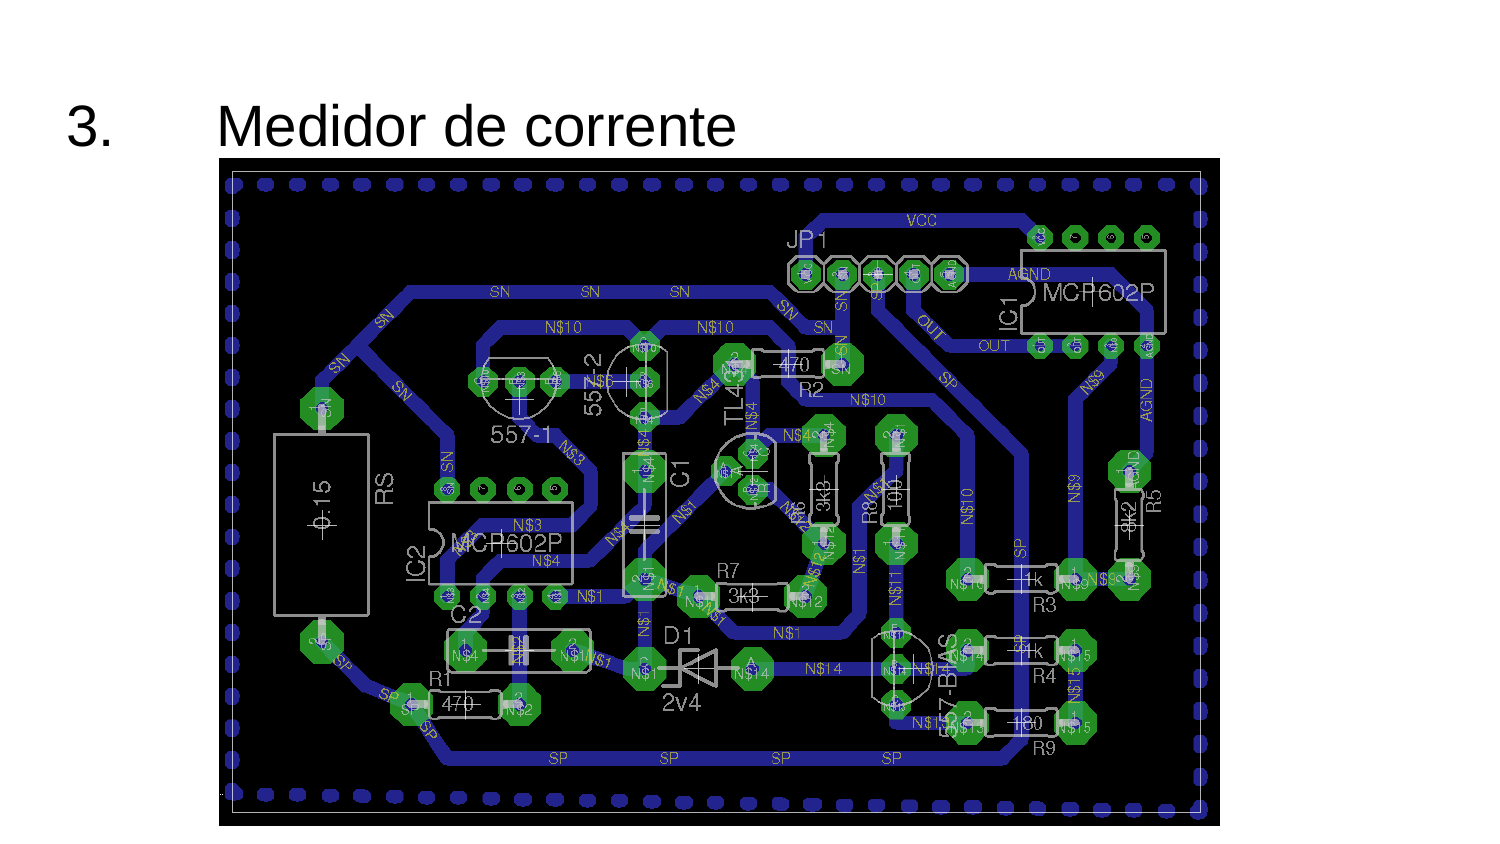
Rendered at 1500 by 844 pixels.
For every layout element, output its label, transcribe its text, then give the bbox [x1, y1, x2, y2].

picture [219, 157, 1220, 826]
title 3. Medidor de corrente [51, 72, 1449, 167]
